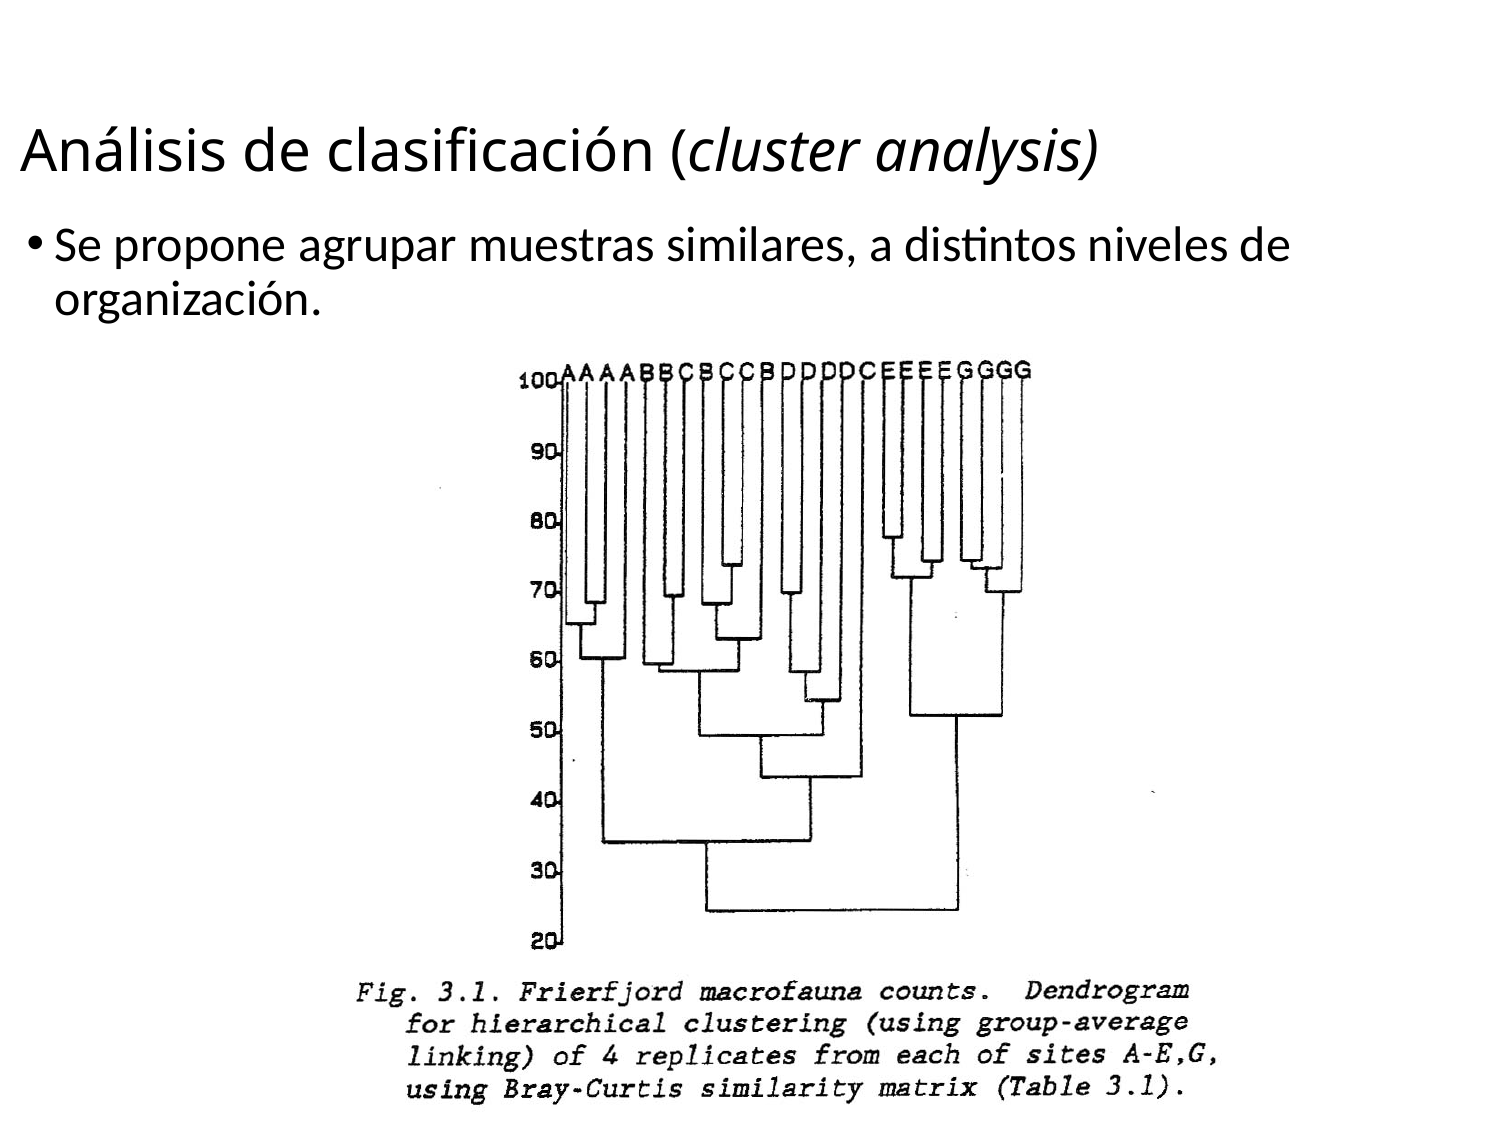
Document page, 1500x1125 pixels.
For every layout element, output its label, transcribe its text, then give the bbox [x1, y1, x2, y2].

title Análisis de clasificación (cluster analysis) [0, 58, 1273, 247]
picture [338, 336, 1260, 1125]
list Se propone agrupar muestras similares, a distintos niveles de organización. [11, 210, 1362, 379]
